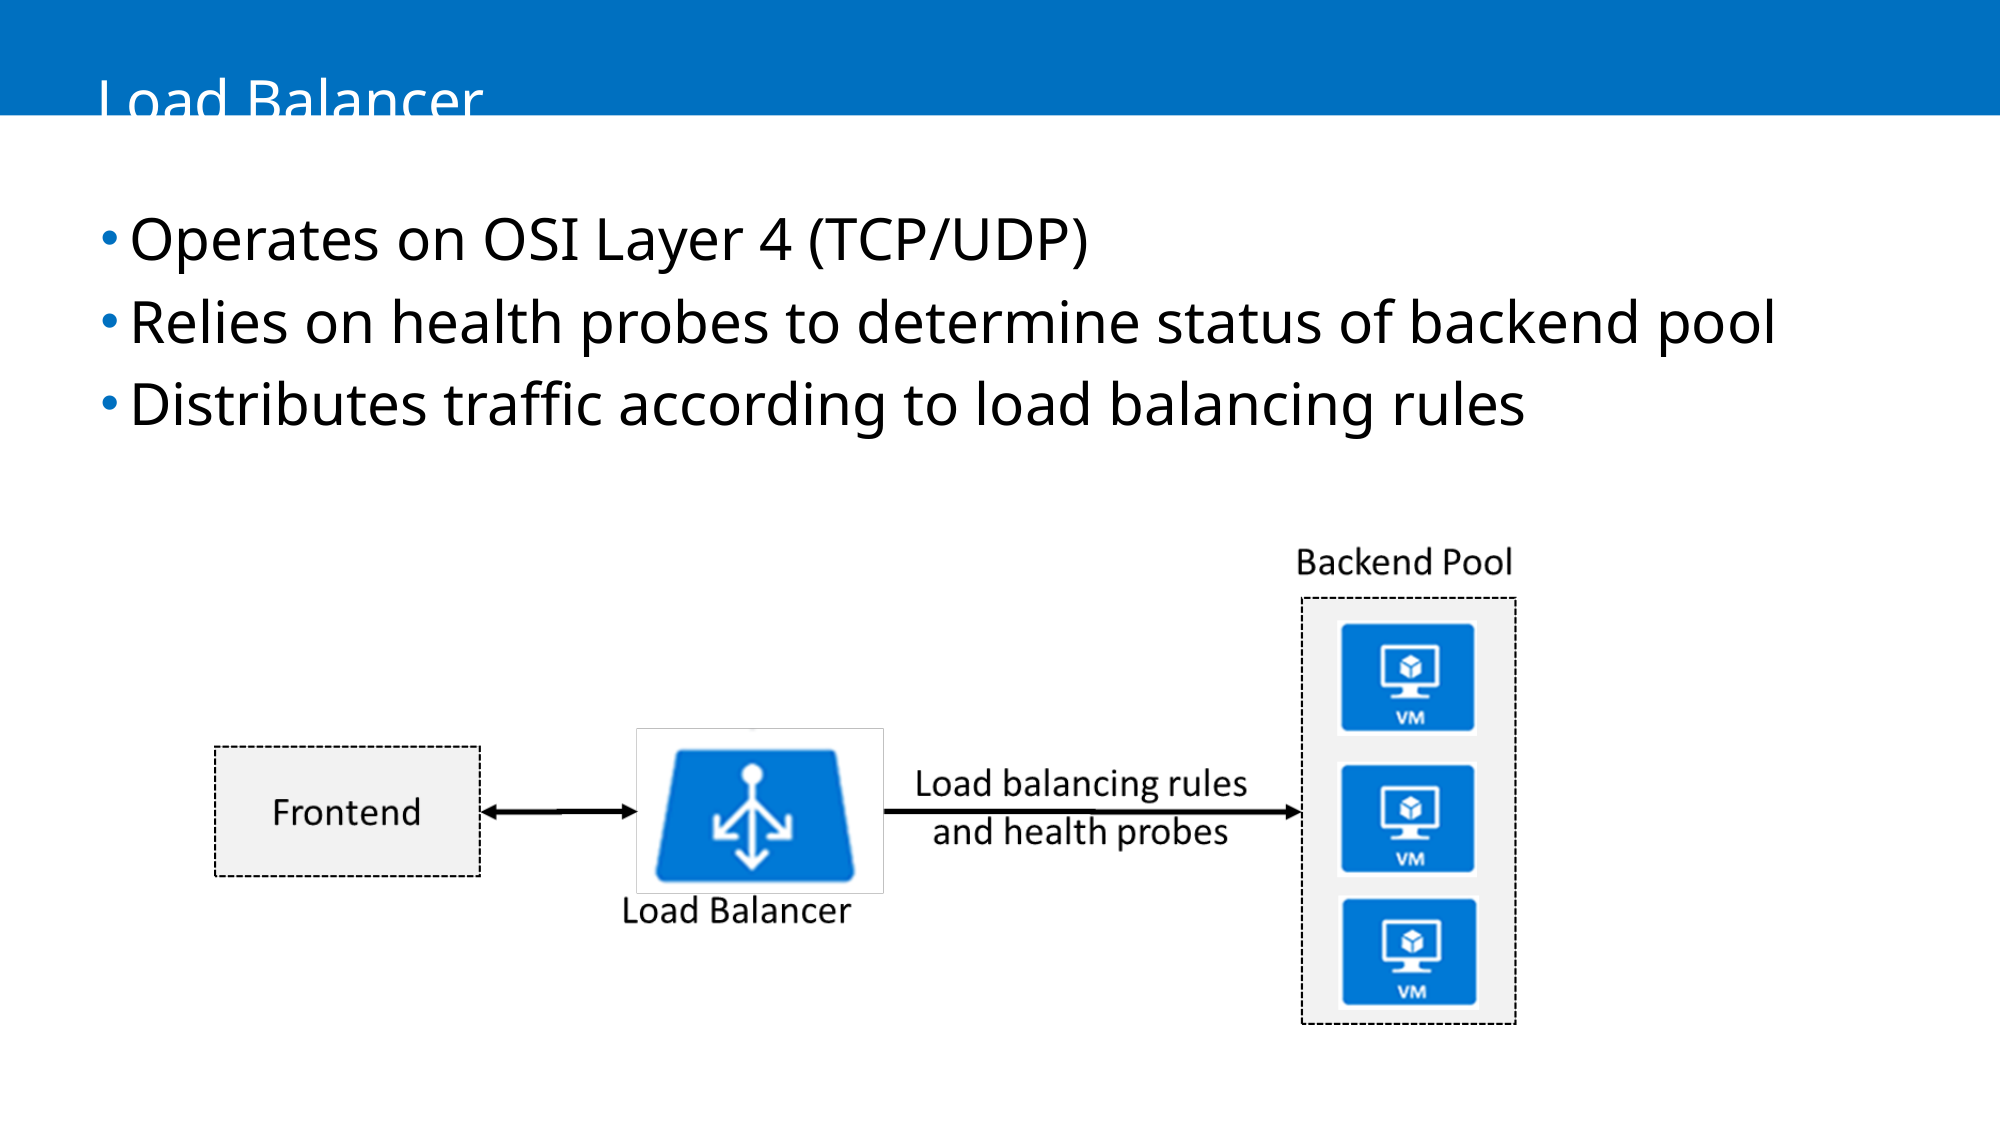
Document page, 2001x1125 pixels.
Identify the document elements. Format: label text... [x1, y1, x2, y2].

list Operates on OSI Layer 4 (TCP/UDP) Relies on health probes to determine status of backend pool Distributes traffic according to load balancing rules [100, 202, 1909, 443]
title Load Balancer [96, 75, 1904, 166]
picture [213, 523, 1539, 1025]
